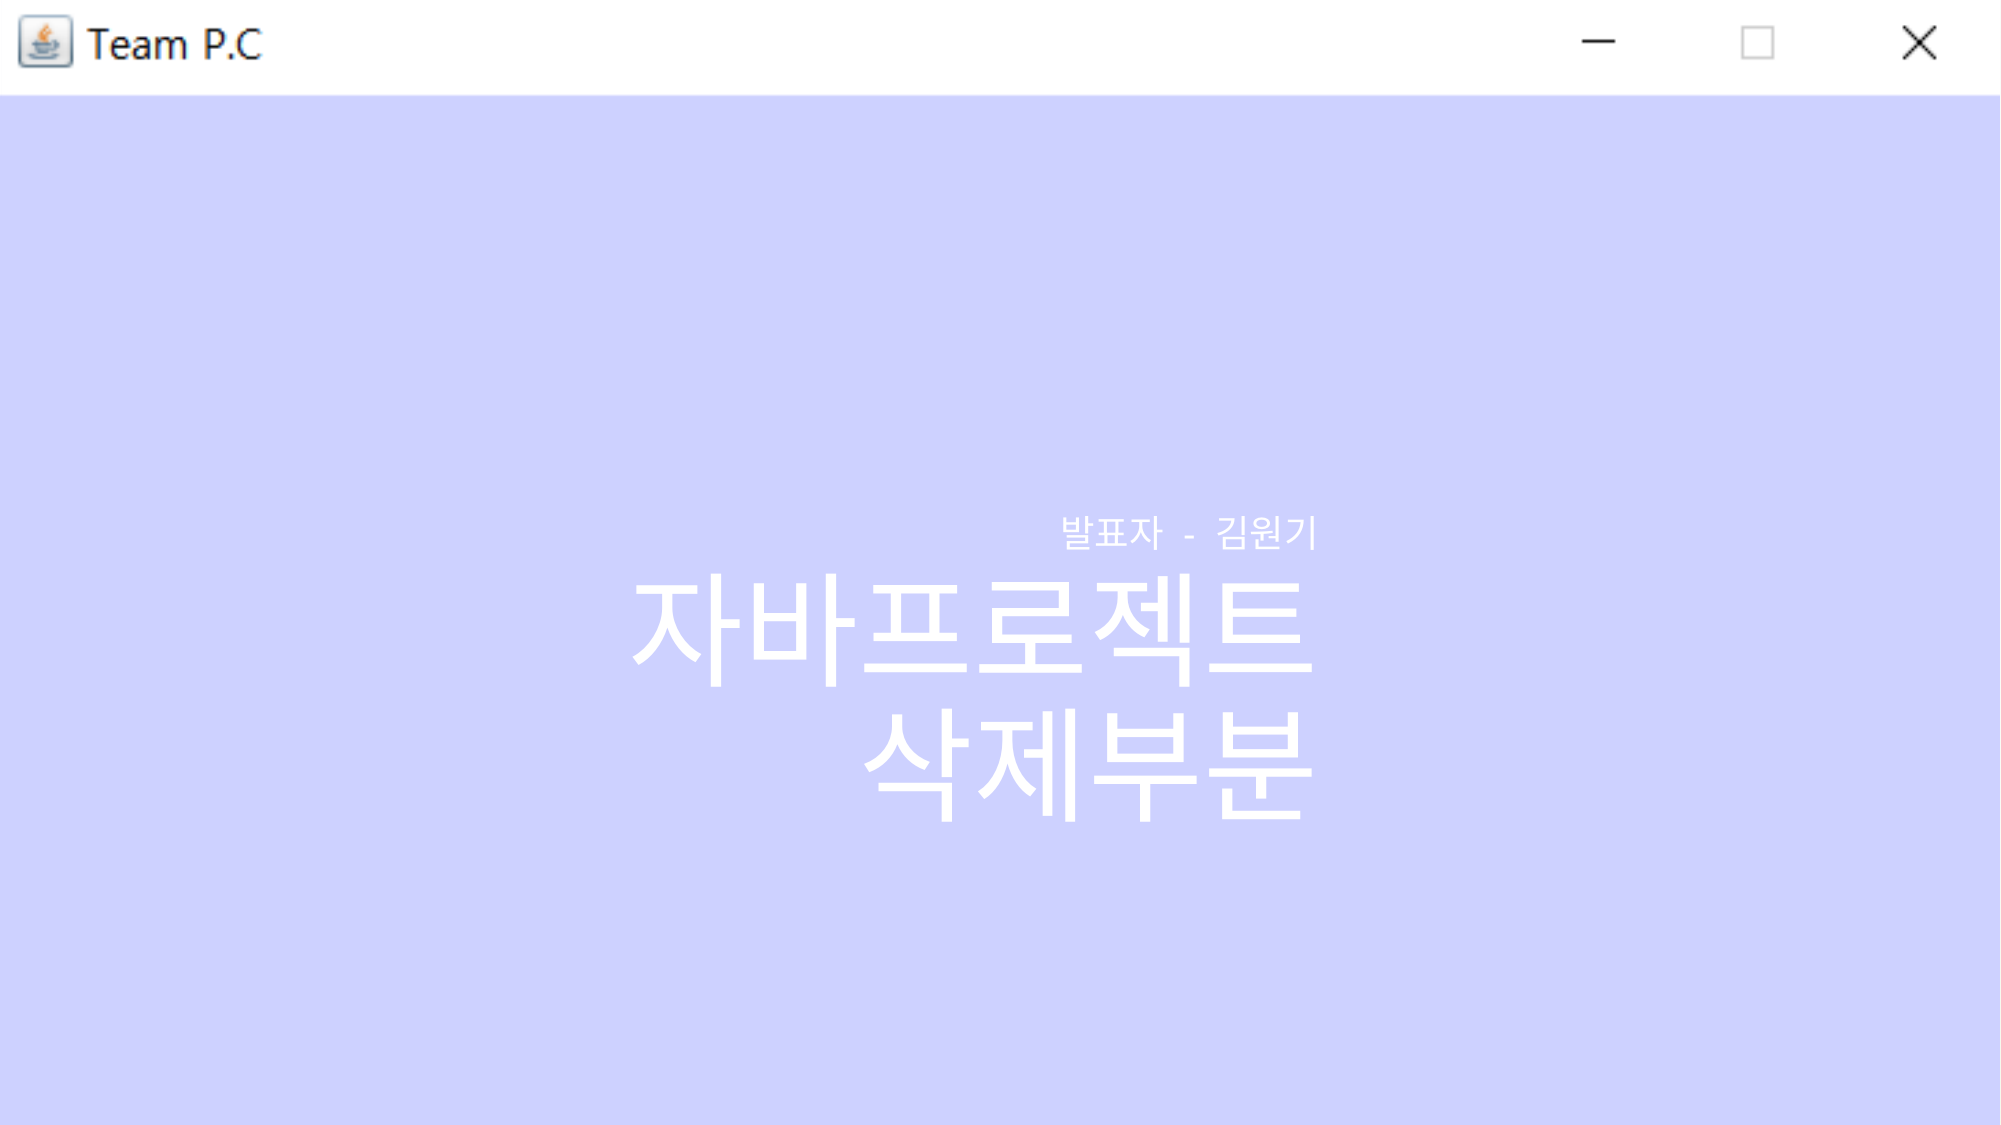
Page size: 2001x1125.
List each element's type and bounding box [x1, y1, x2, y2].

text_box [0, 0, 2000, 1125]
